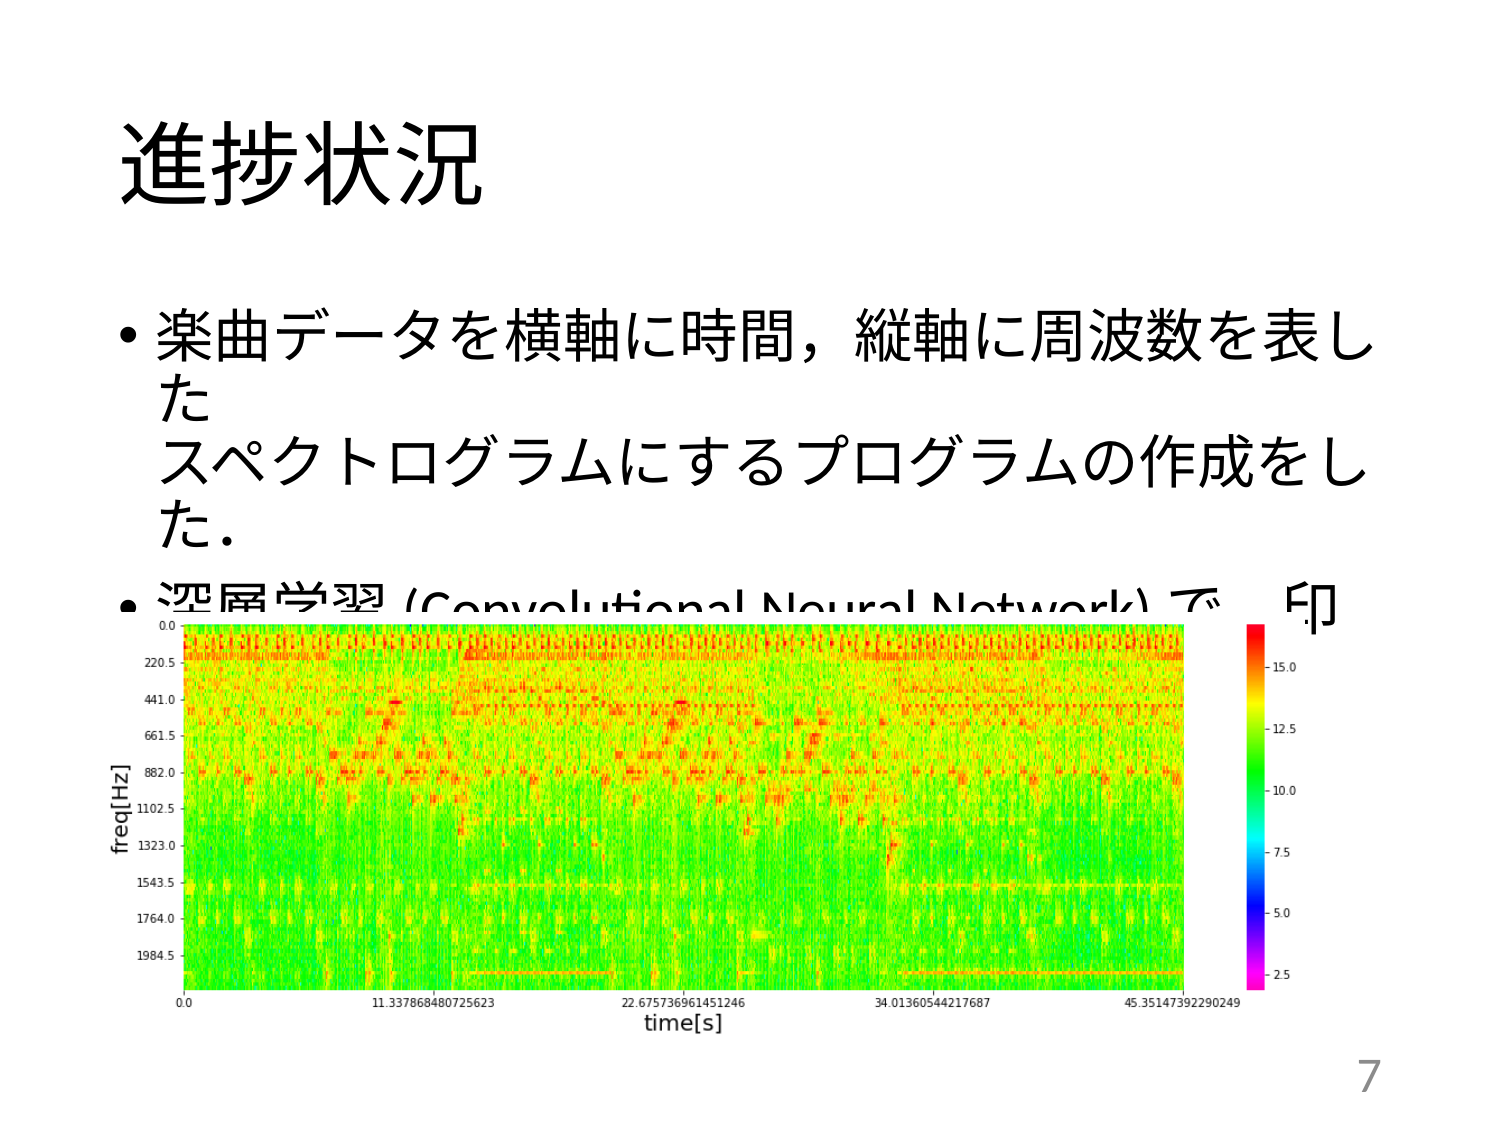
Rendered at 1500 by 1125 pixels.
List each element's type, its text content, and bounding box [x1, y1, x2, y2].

slide_number 7 [1059, 1042, 1397, 1103]
title 進捗状況 [103, 59, 1397, 278]
list 楽曲データを横軸に時間，縦軸に周波数を表した スペクトログラムにするプログラムの作成をした． 深層学習(Convolutional Neural Network)で，印象の学習を行う予定である． [103, 299, 1397, 1014]
picture [103, 612, 1305, 1043]
